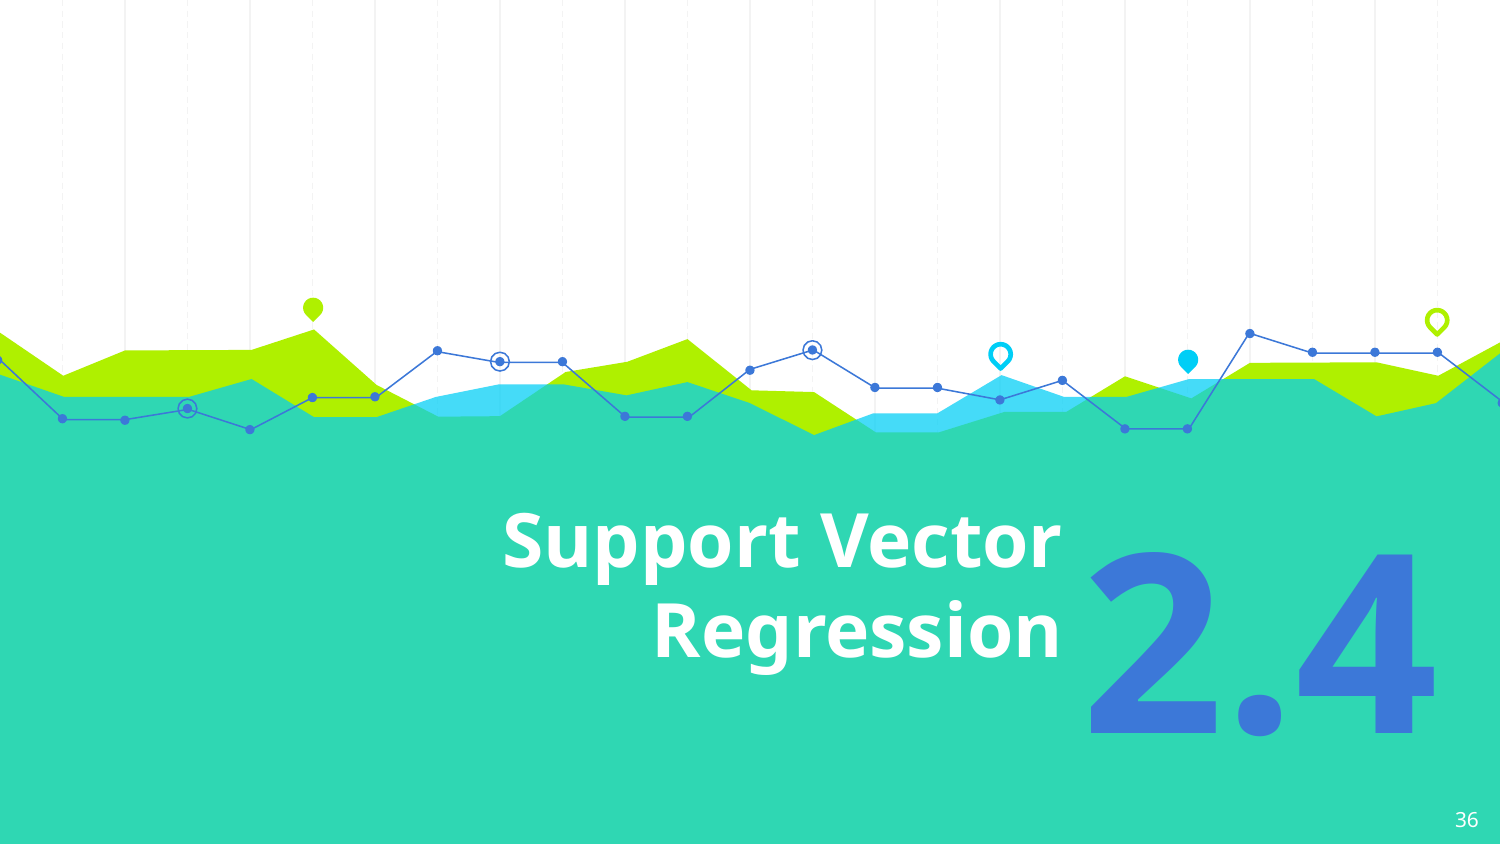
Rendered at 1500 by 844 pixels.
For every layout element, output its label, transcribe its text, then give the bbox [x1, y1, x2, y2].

slide_number 36 [1403, 791, 1494, 844]
title Support Vector Regression [206, 497, 1079, 688]
text_box 2.4 [1059, 600, 1462, 799]
